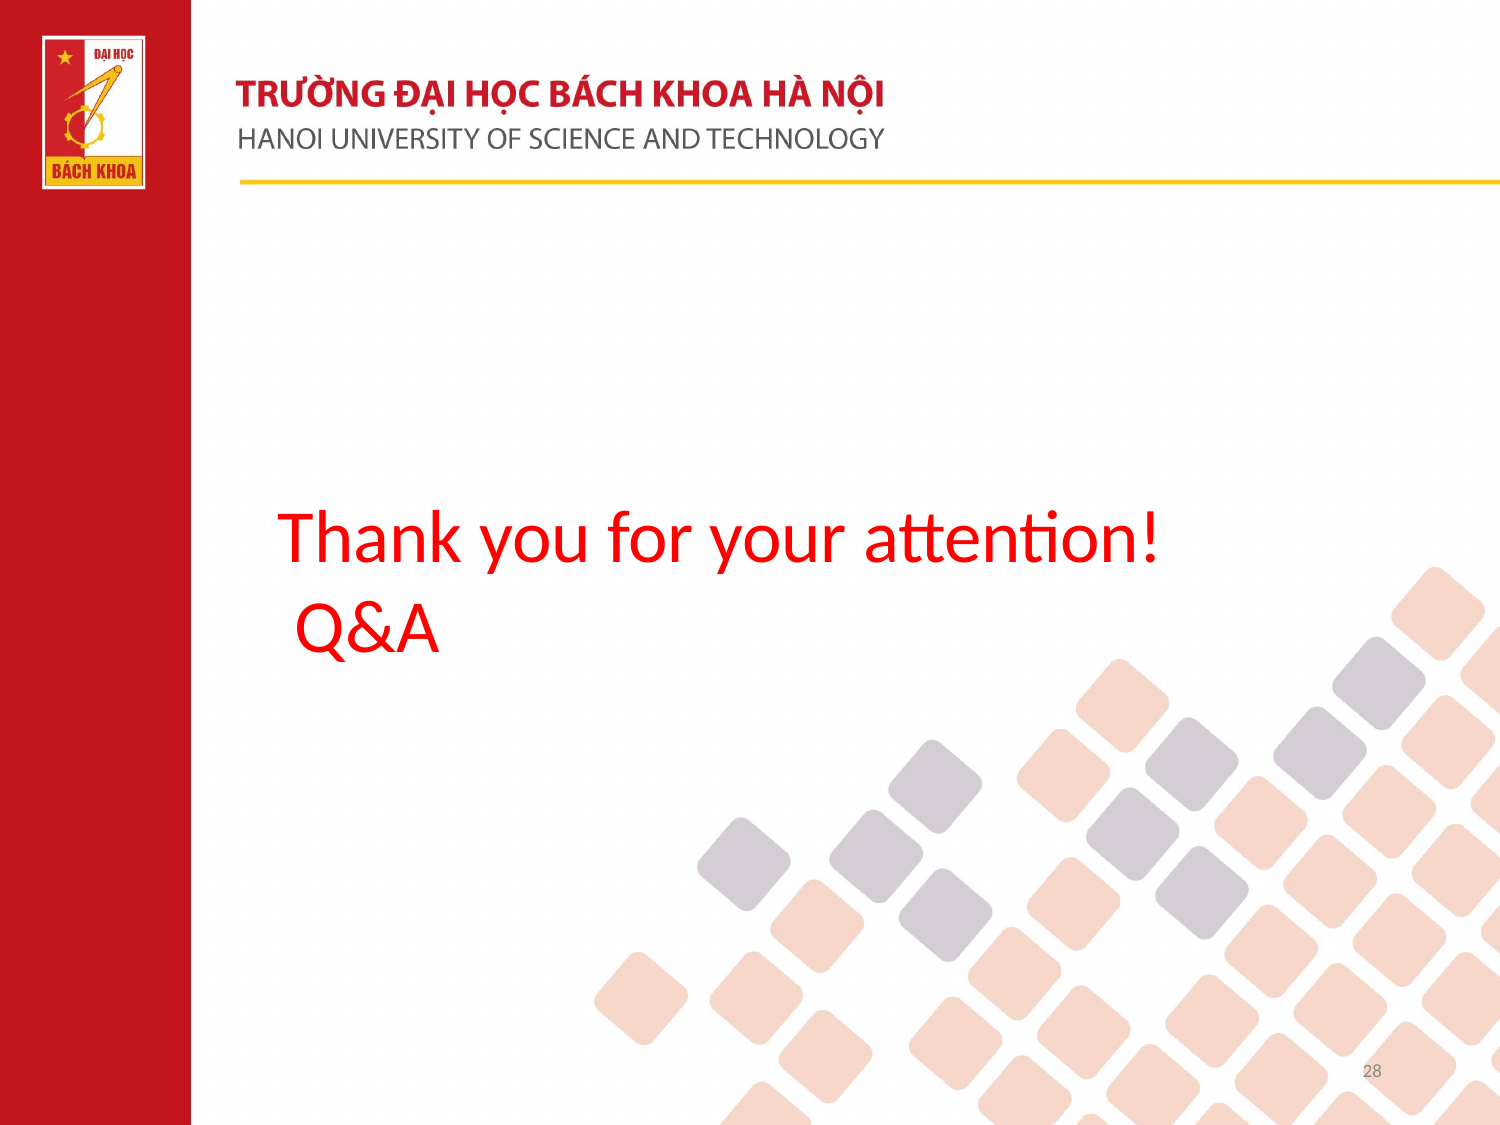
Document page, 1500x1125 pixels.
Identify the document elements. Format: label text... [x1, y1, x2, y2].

title Thank you for your attention! Q&A [275, 482, 1175, 676]
text_box [0, 0, 1500, 1125]
slide_number 23 [1356, 1058, 1389, 1125]
